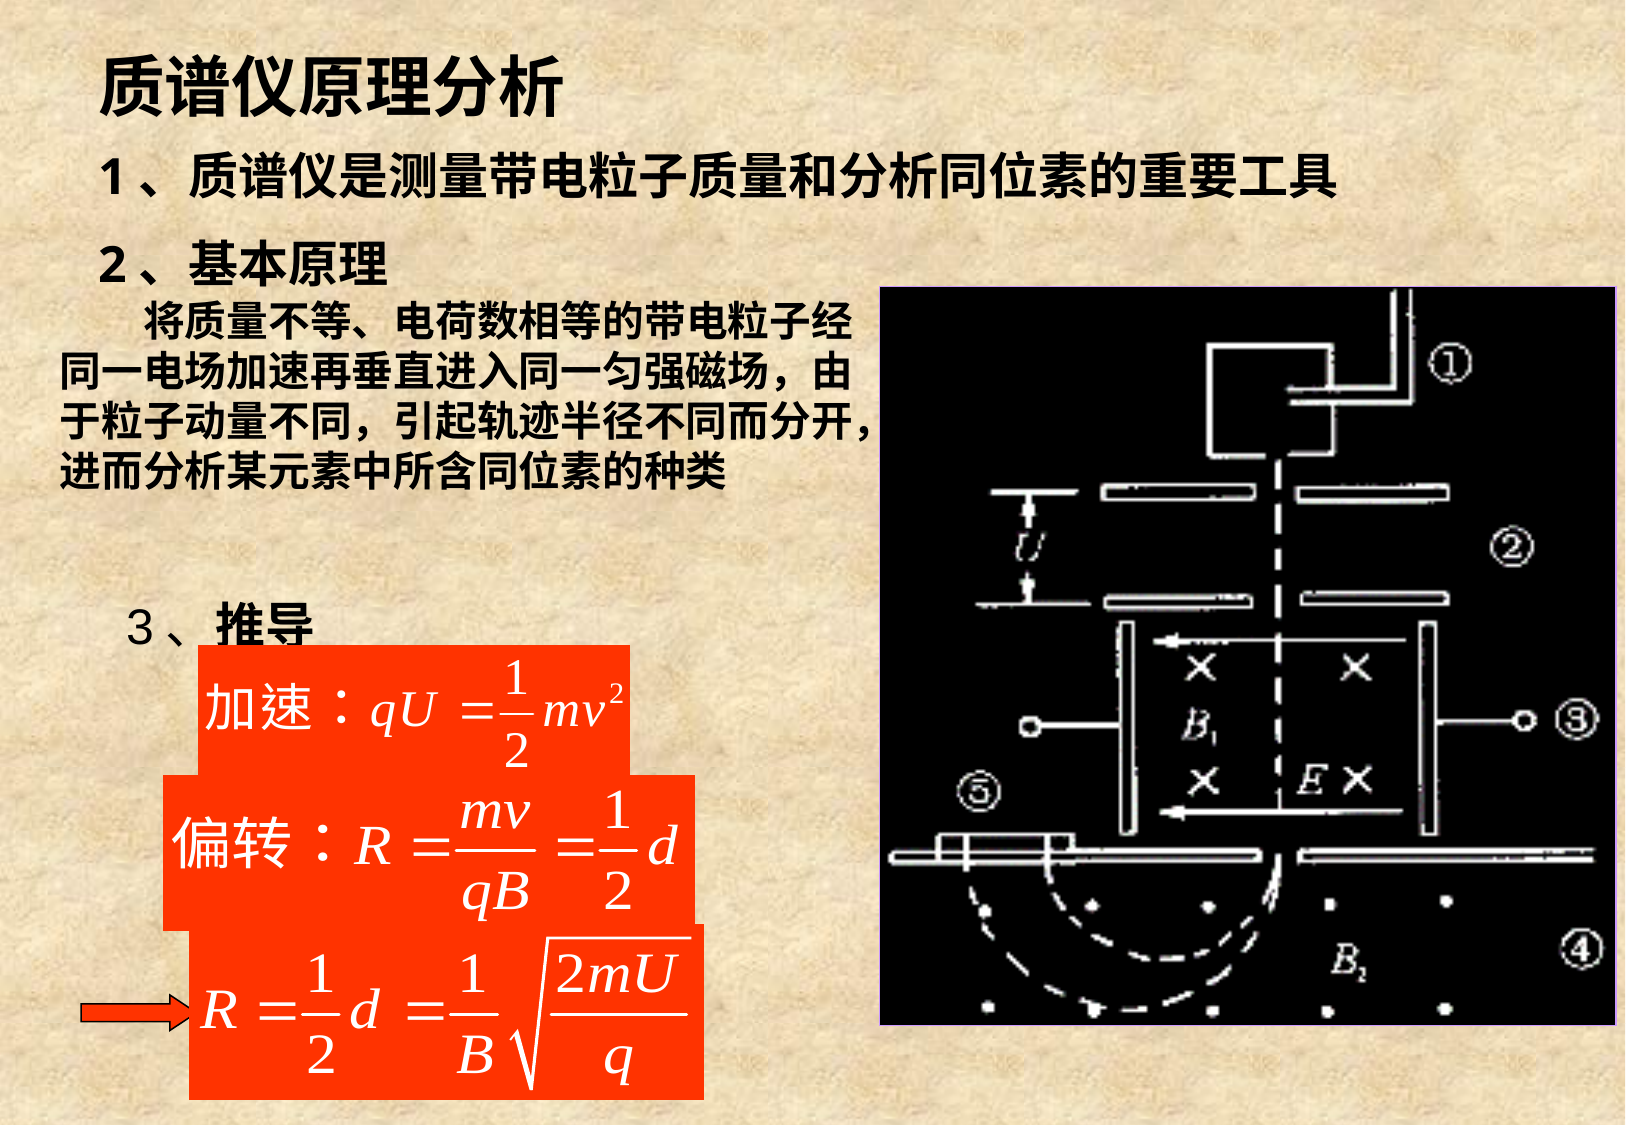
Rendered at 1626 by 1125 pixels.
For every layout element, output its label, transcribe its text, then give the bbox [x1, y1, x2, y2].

text_box 3、推导 [111, 587, 331, 663]
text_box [198, 644, 631, 773]
text_box 将质量不等、电荷数相等的带电粒子经同一电场加速再垂直进入同一匀强磁场，由于粒子动量不同，引起轨迹半径不同而分开，进而分析某元素中所含同位素的种类 [44, 287, 872, 503]
text_box 2、基本原理 [83, 224, 468, 287]
text_box 质谱仪原理分析 [83, 37, 786, 133]
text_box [162, 774, 696, 922]
text_box 1、质谱仪是测量带电粒子质量和分析同位素的重要工具 [83, 137, 1478, 213]
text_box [80, 923, 705, 1101]
picture [0, 0, 1626, 1125]
